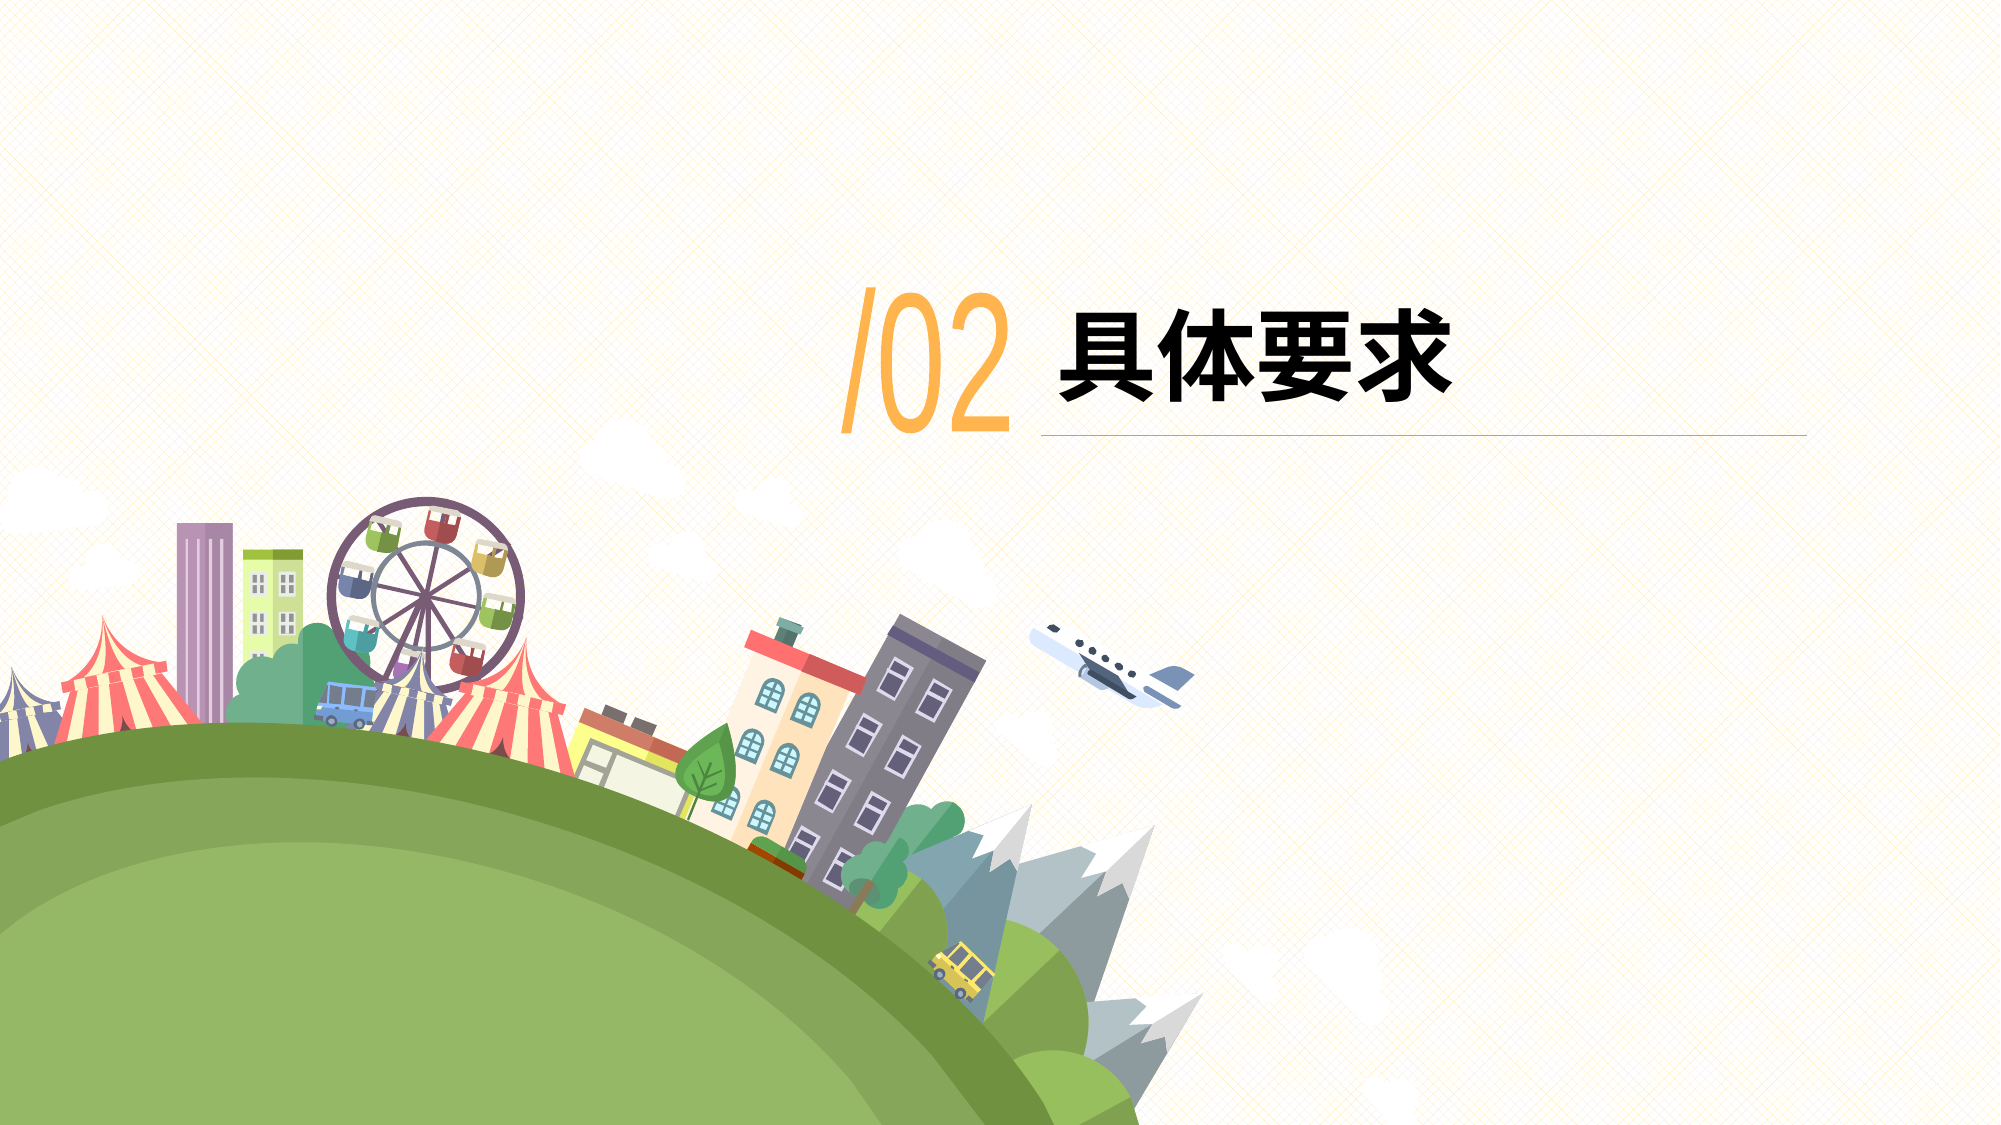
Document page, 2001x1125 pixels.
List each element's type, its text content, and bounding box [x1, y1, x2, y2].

title 具体要求 [1041, 262, 1833, 423]
